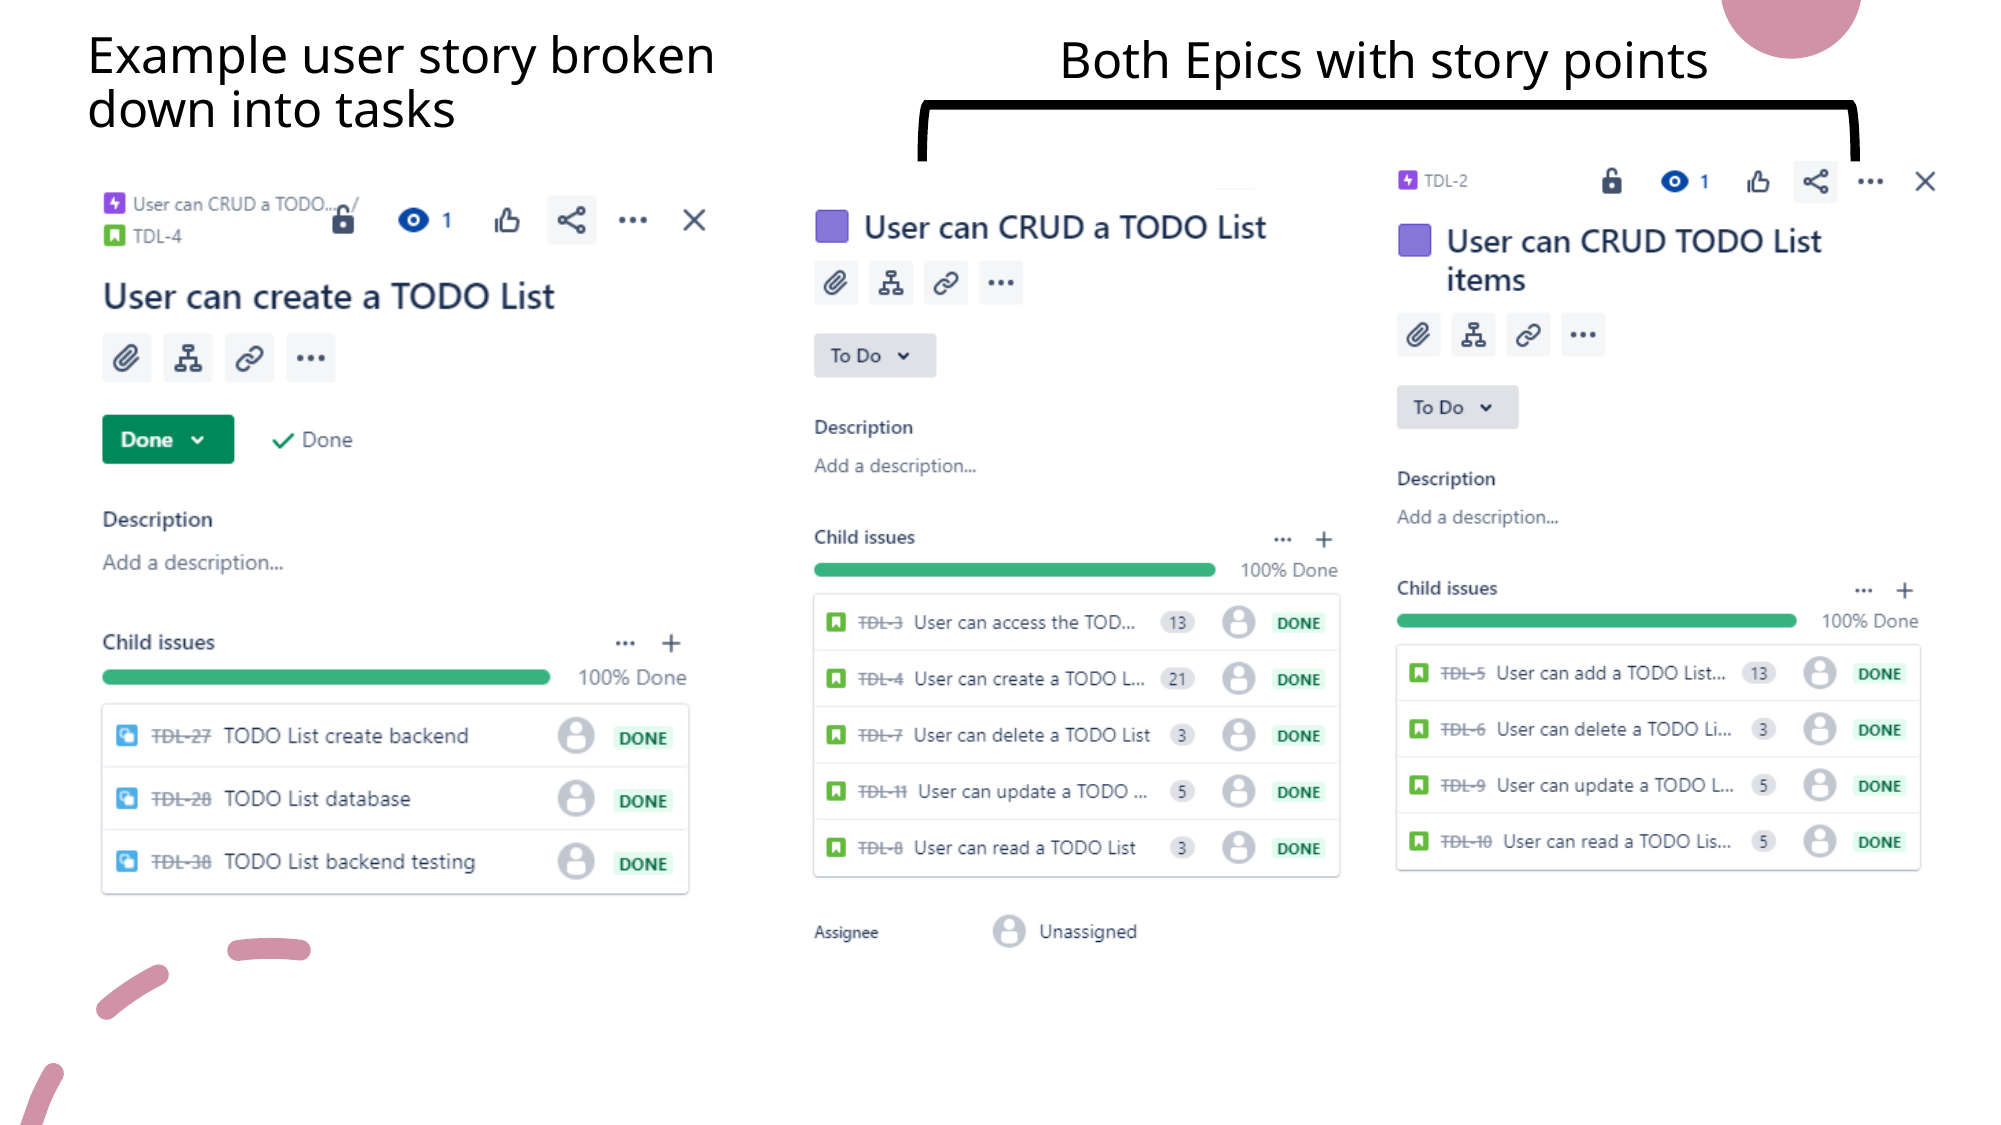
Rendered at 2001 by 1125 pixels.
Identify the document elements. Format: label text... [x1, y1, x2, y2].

picture [95, 188, 713, 909]
text_box [921, 104, 1856, 162]
picture [1389, 161, 1942, 885]
text_box Example user story broken down into tasks [72, 22, 862, 162]
list Both Epics with story points [1044, 28, 1834, 128]
picture [802, 188, 1349, 963]
